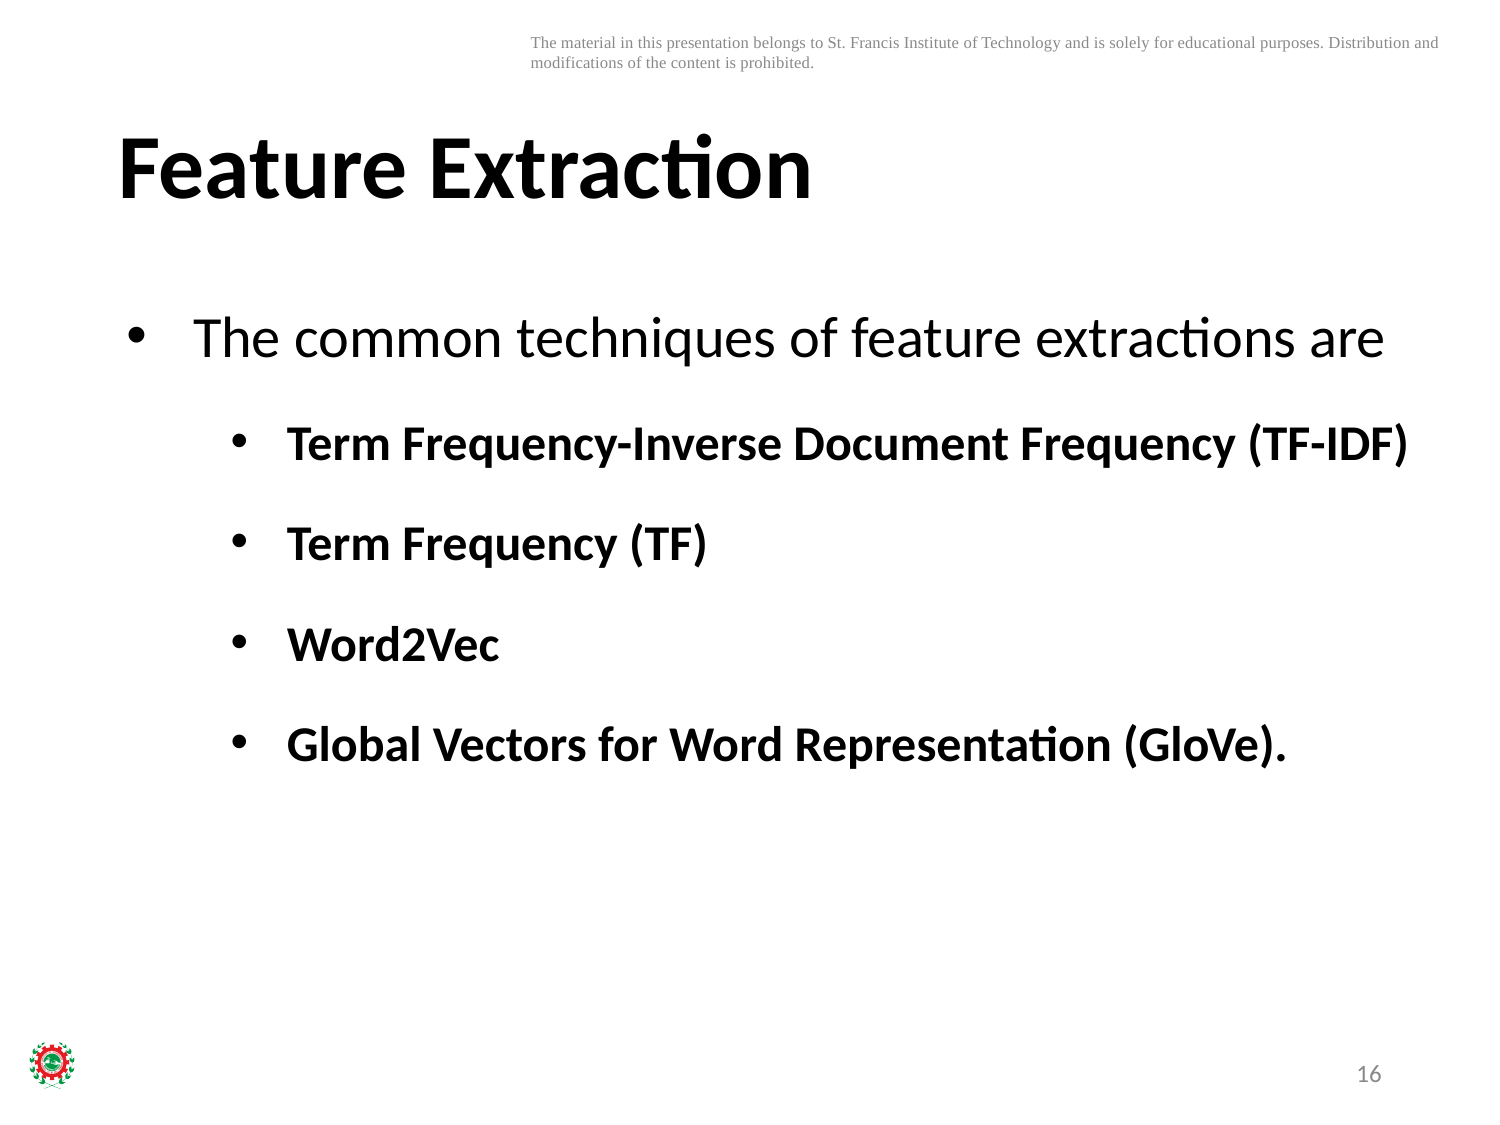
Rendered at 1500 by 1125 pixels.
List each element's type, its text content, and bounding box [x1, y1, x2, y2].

slide_number 16 [1059, 1042, 1397, 1103]
picture [29, 1042, 75, 1089]
title Feature Extraction [103, 59, 1397, 278]
list The common techniques of feature extractions are Term Frequency-Inverse Document Frequency (TF-IDF) Term Frequency (TF) Word2Vec Global Vectors for Word Representation (GloVe). [103, 299, 1446, 1014]
